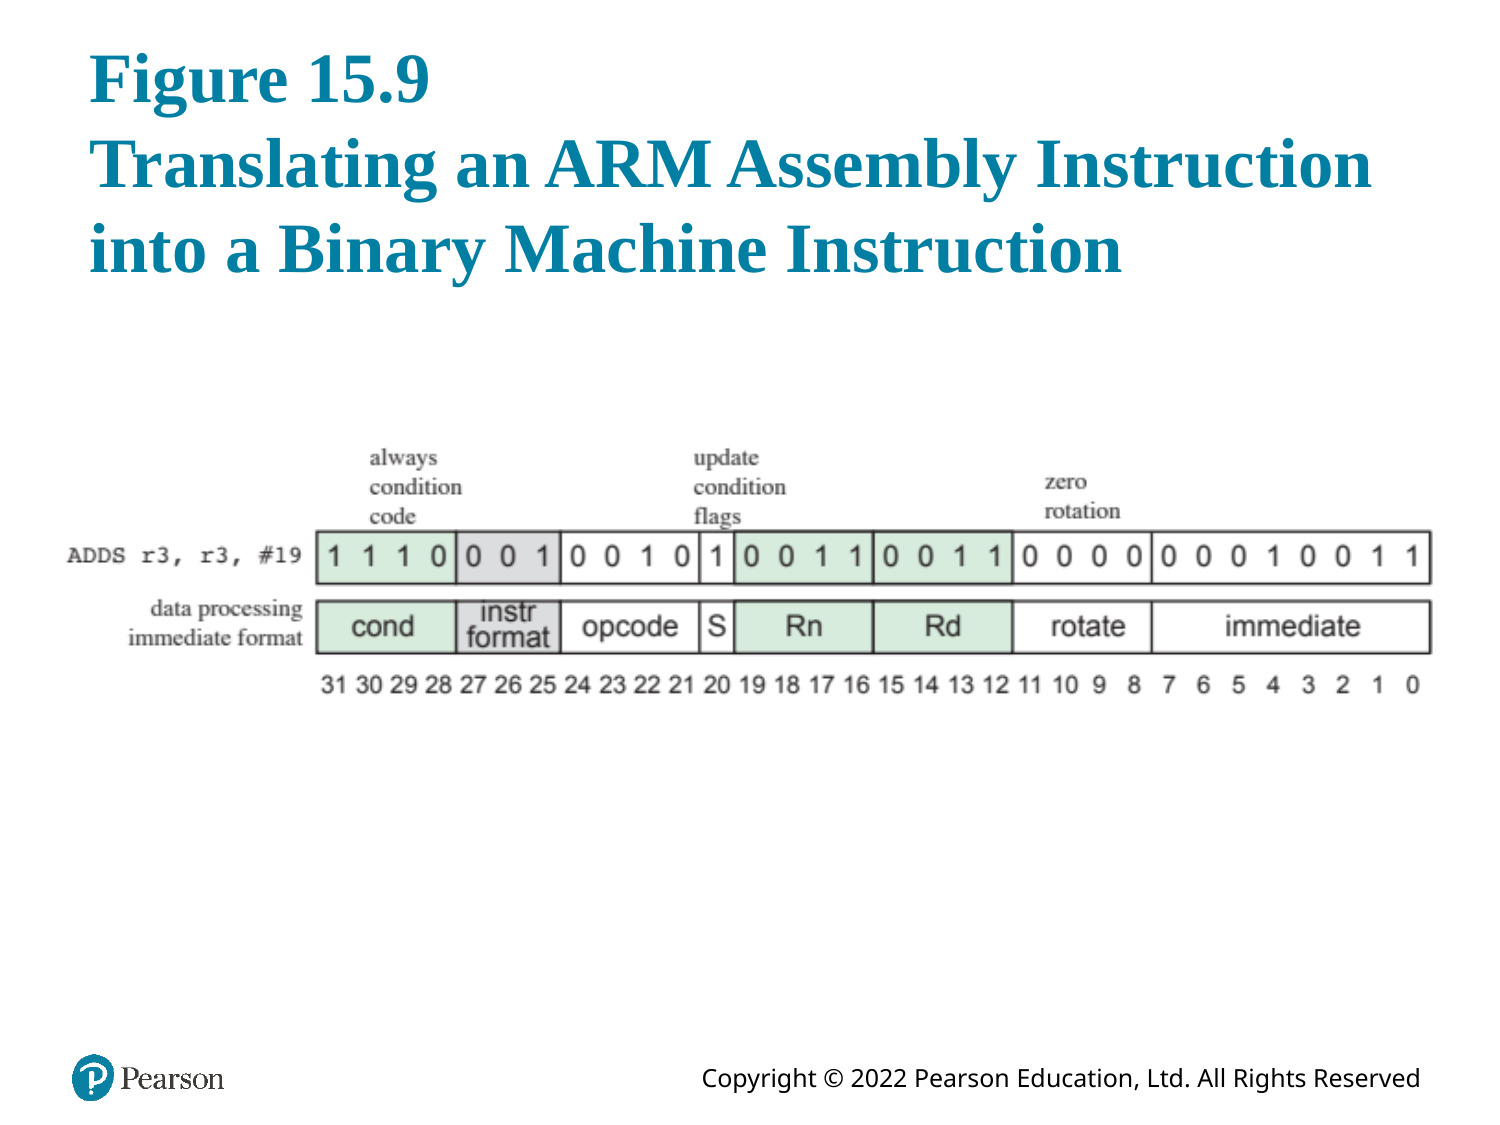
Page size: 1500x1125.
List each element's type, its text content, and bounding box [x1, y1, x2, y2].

picture [81, 1063, 106, 1088]
picture [72, 1088, 82, 1101]
title Figure 15.9 Translating an ARM Assembly Instruction into a Binary Machine Instruction [75, 30, 1425, 294]
picture [58, 432, 1442, 717]
picture [72, 1054, 88, 1070]
picture [99, 1054, 224, 1101]
